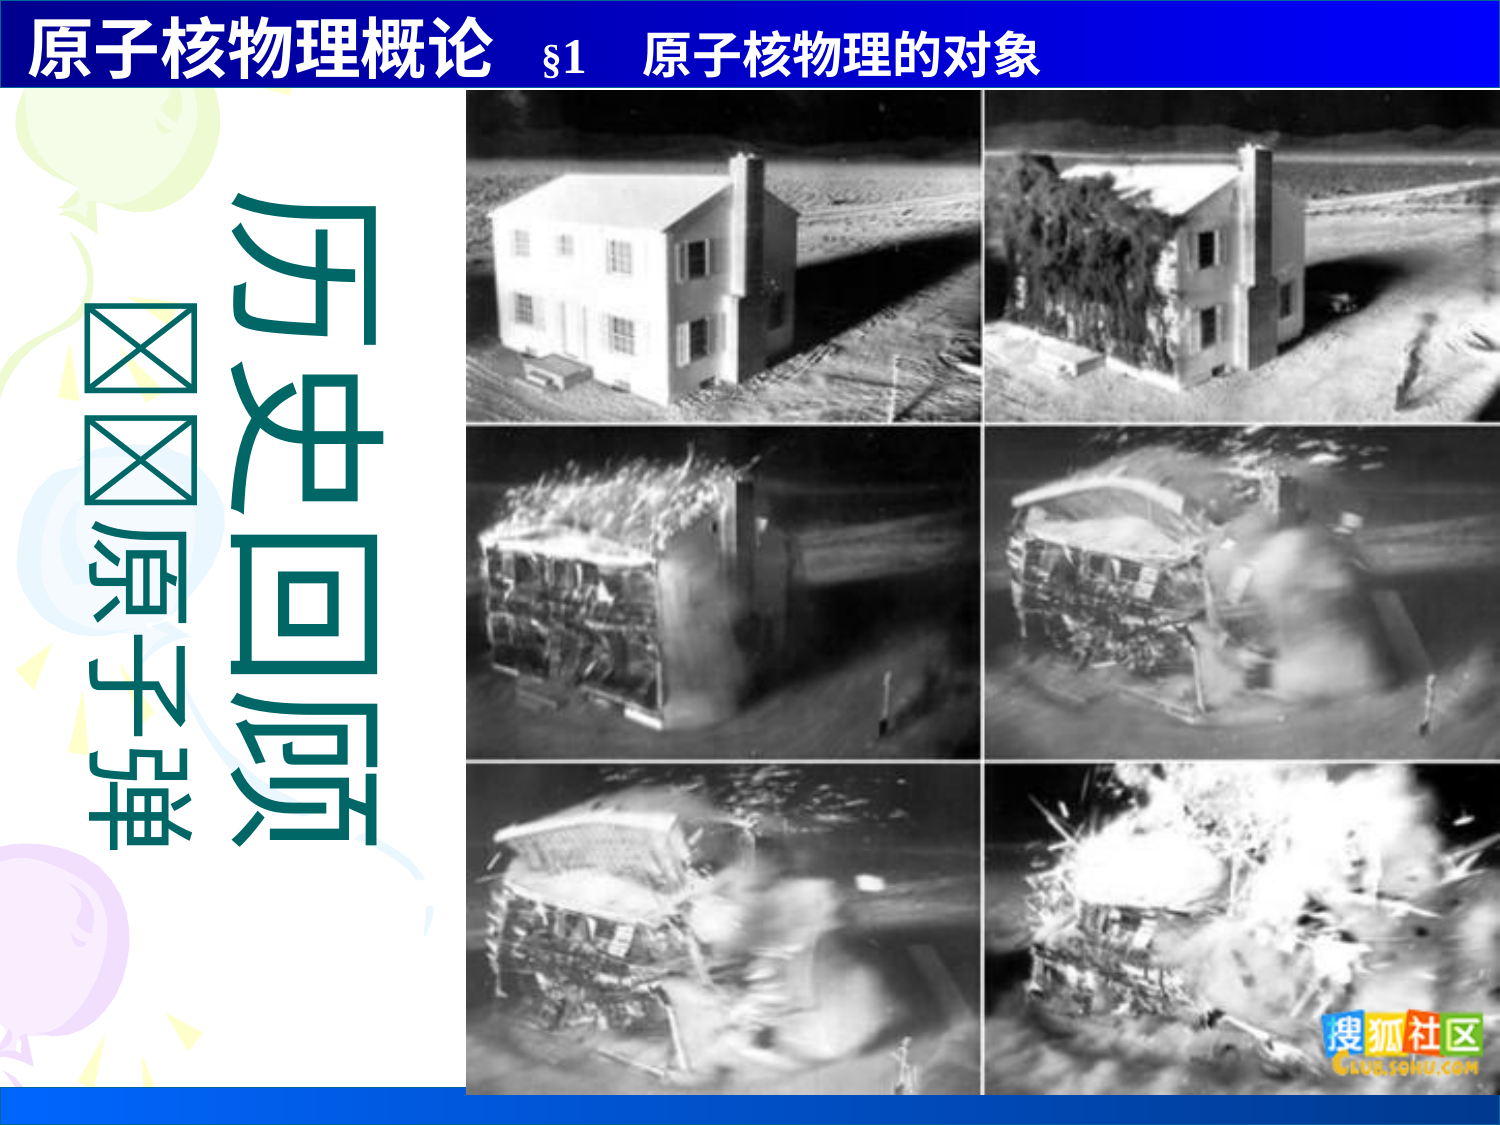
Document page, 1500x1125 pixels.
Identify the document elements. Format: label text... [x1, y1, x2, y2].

text_box 历史回顾原子弹 [53, 113, 419, 870]
picture [466, 89, 1500, 1096]
